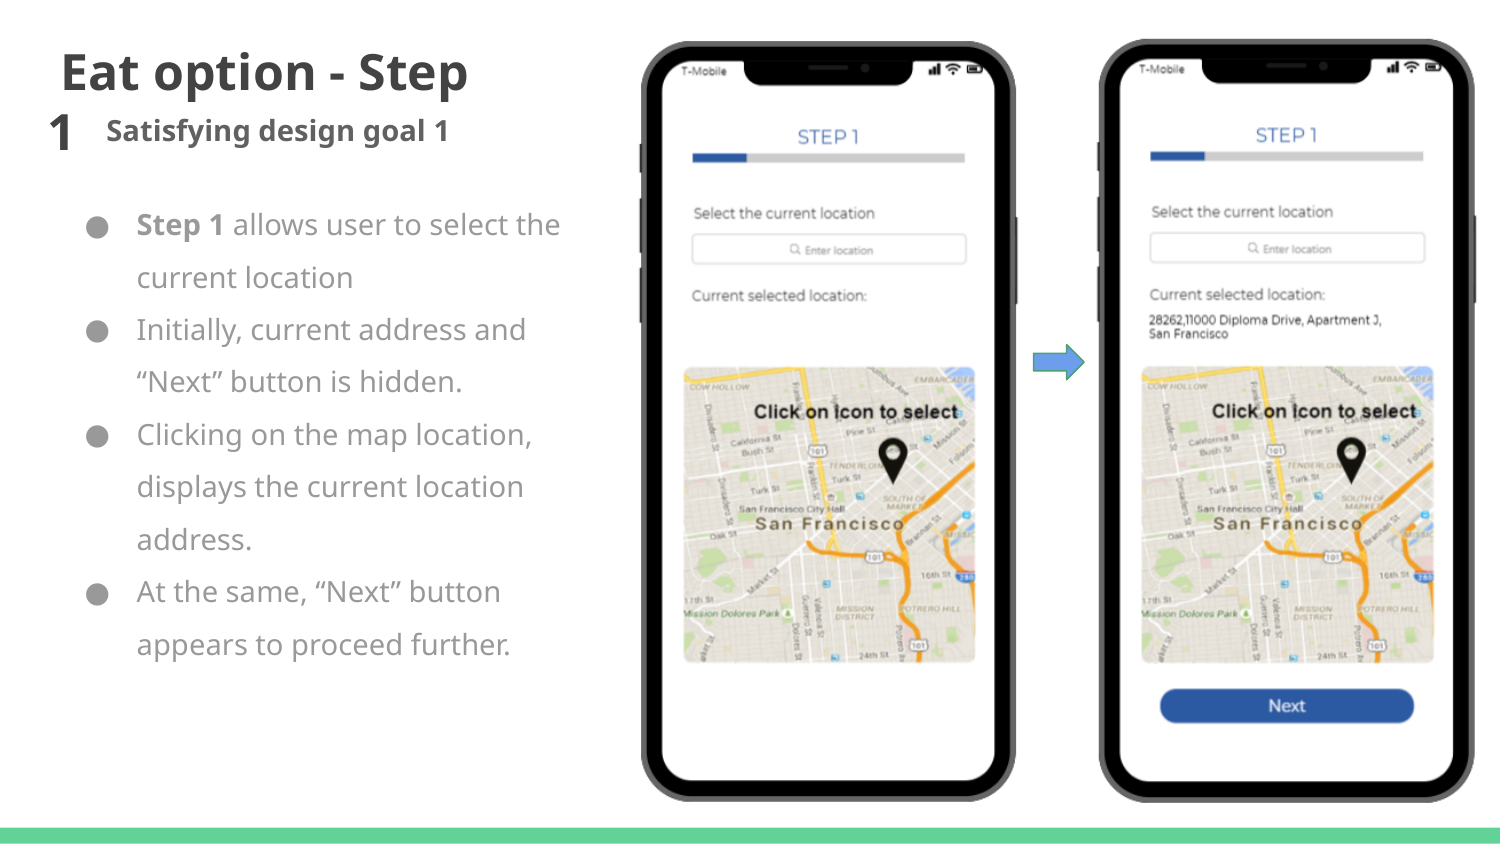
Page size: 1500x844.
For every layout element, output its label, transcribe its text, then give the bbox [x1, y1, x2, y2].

picture [631, 24, 1031, 819]
text_box Eat option - Step 1 [32, 24, 505, 120]
picture [1083, 24, 1500, 819]
text_box [1035, 344, 1078, 380]
text_box Step 1 allows user to select the current location Initially, current address and “Next” button is hidden. Clicking on the map location, displays the current location address. At the same, “Next” button appears to proceed further. [46, 173, 579, 797]
text_box Satisfying design goal 1 [91, 97, 579, 154]
